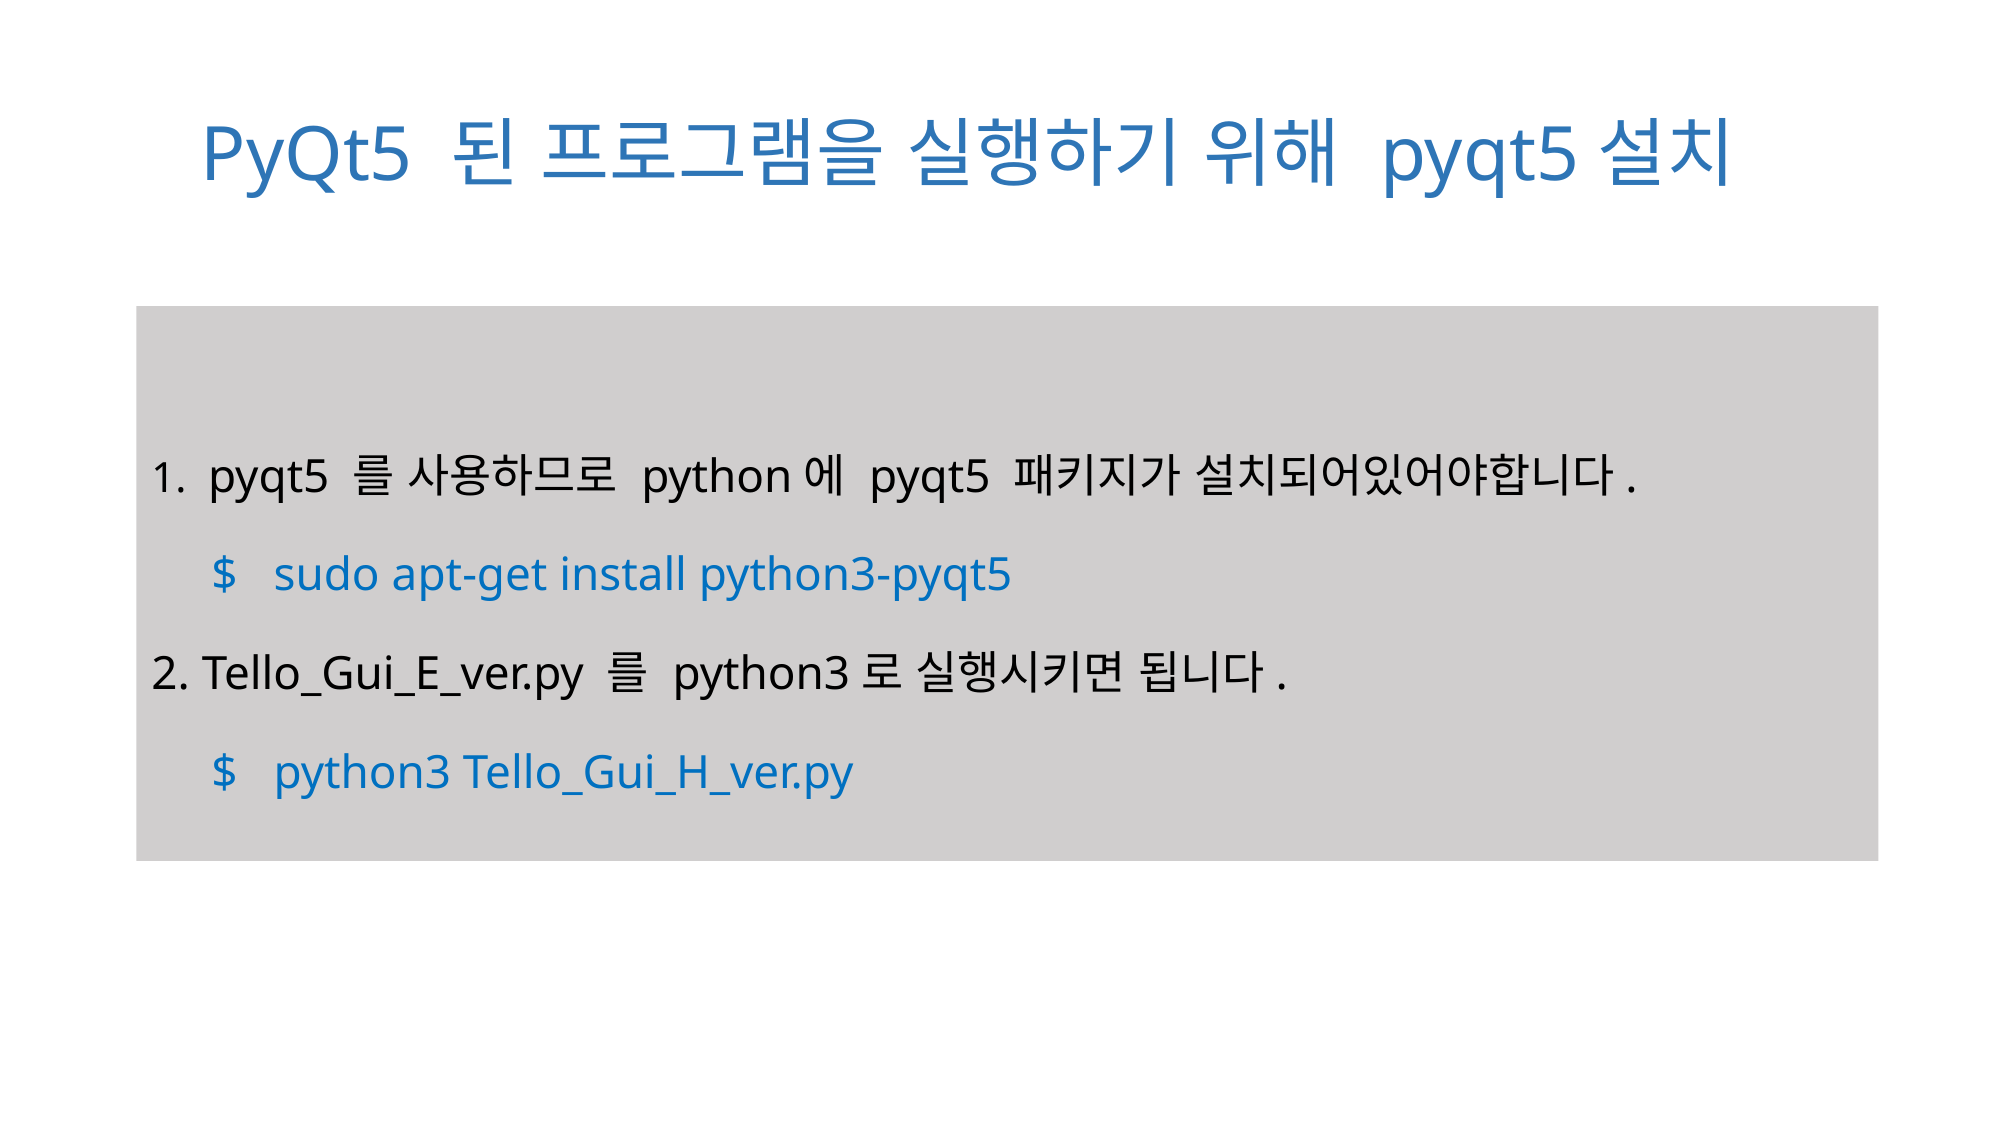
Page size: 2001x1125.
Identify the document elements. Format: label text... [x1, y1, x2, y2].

title 1. pyqt5 를 사용하므로 python에 pyqt5 패키지가 설치되어있어야합니다. $ sudo apt-get install python3-pyqt5 2. Tello_Gui_E_ver.py 를 python3로 실행시키면 됩니다. $ python3 Tello_Gui_H_ver.py [136, 306, 1879, 861]
text_box PyQt5 된 프로그램을 실행하기 위해 pyqt5설치 [186, 98, 1751, 204]
